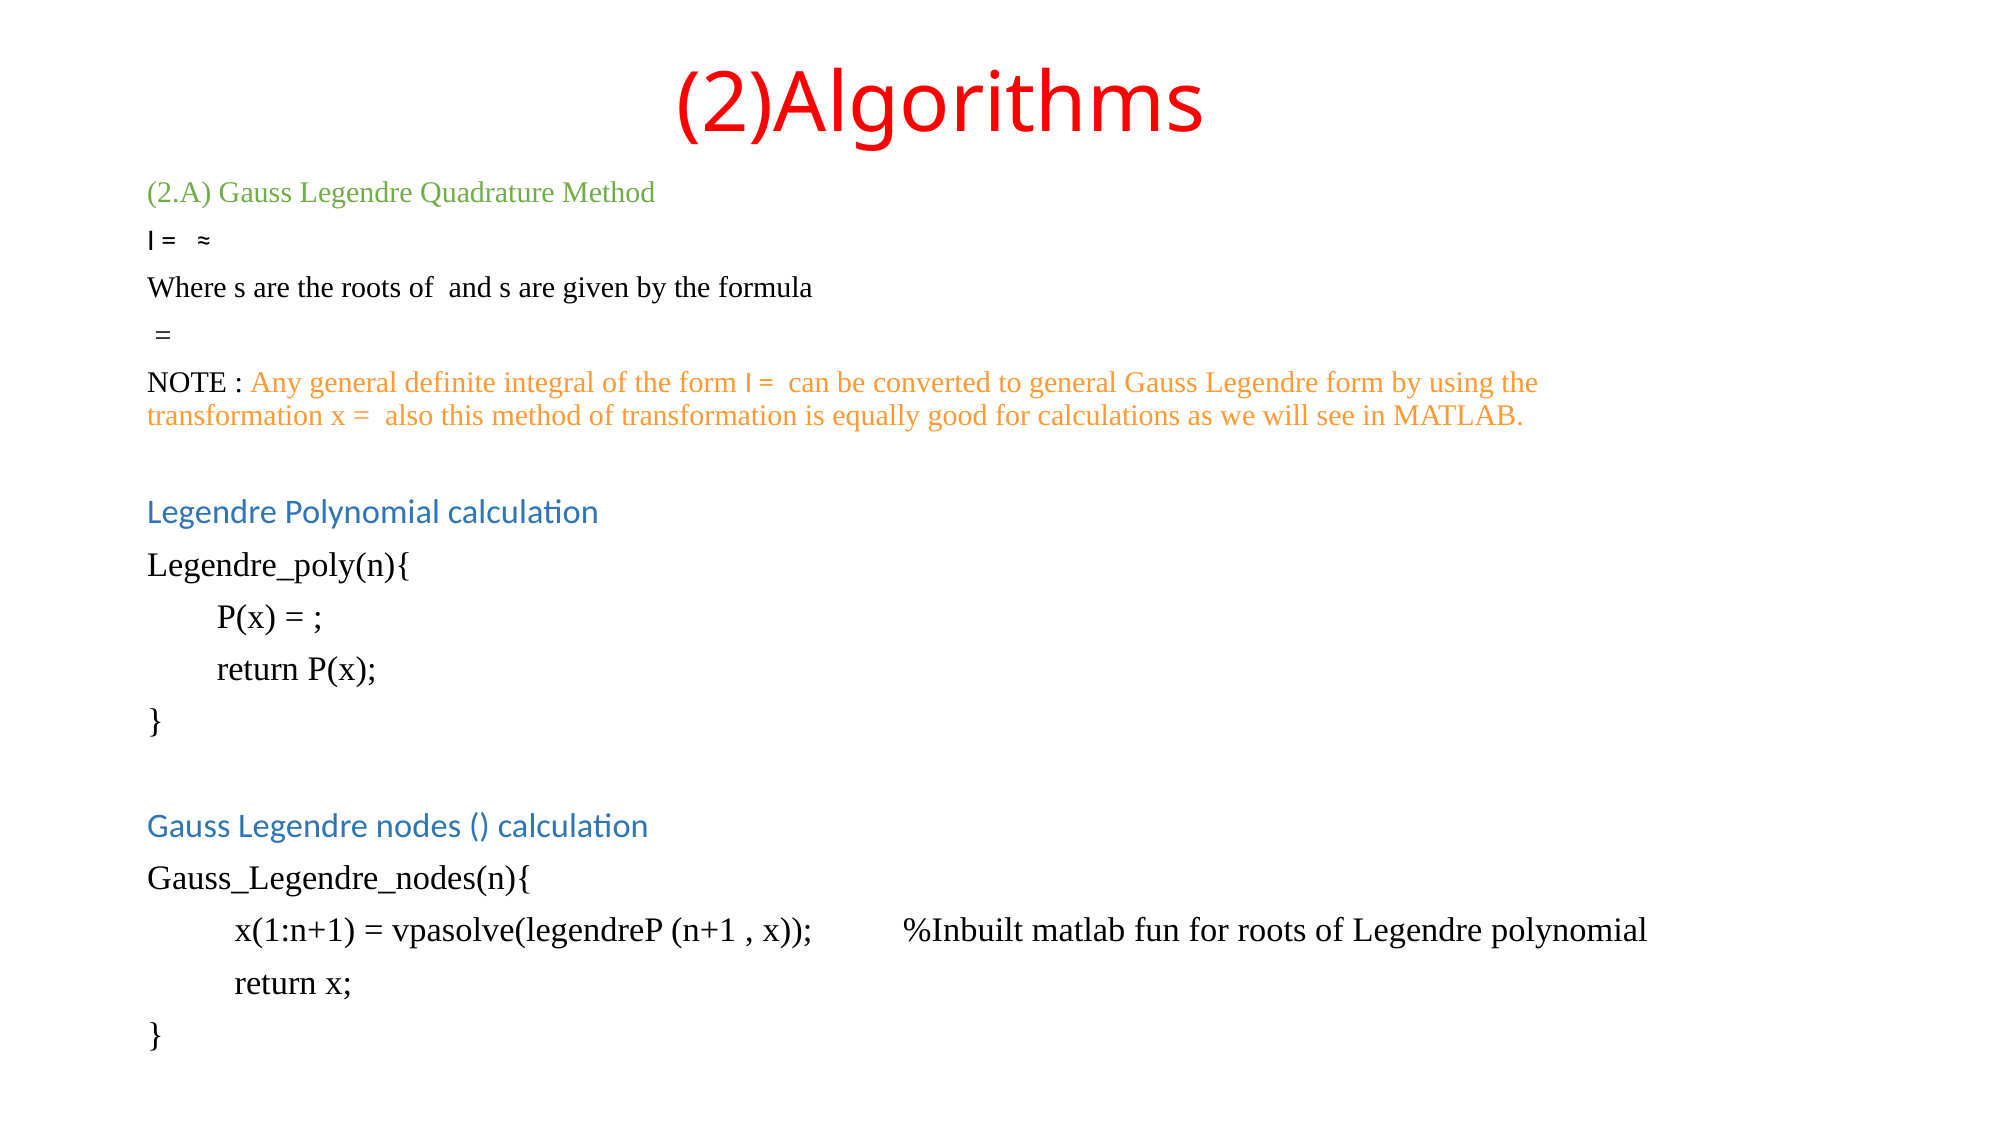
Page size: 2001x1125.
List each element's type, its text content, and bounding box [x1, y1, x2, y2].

title (2)Algorithms [131, 25, 1750, 158]
